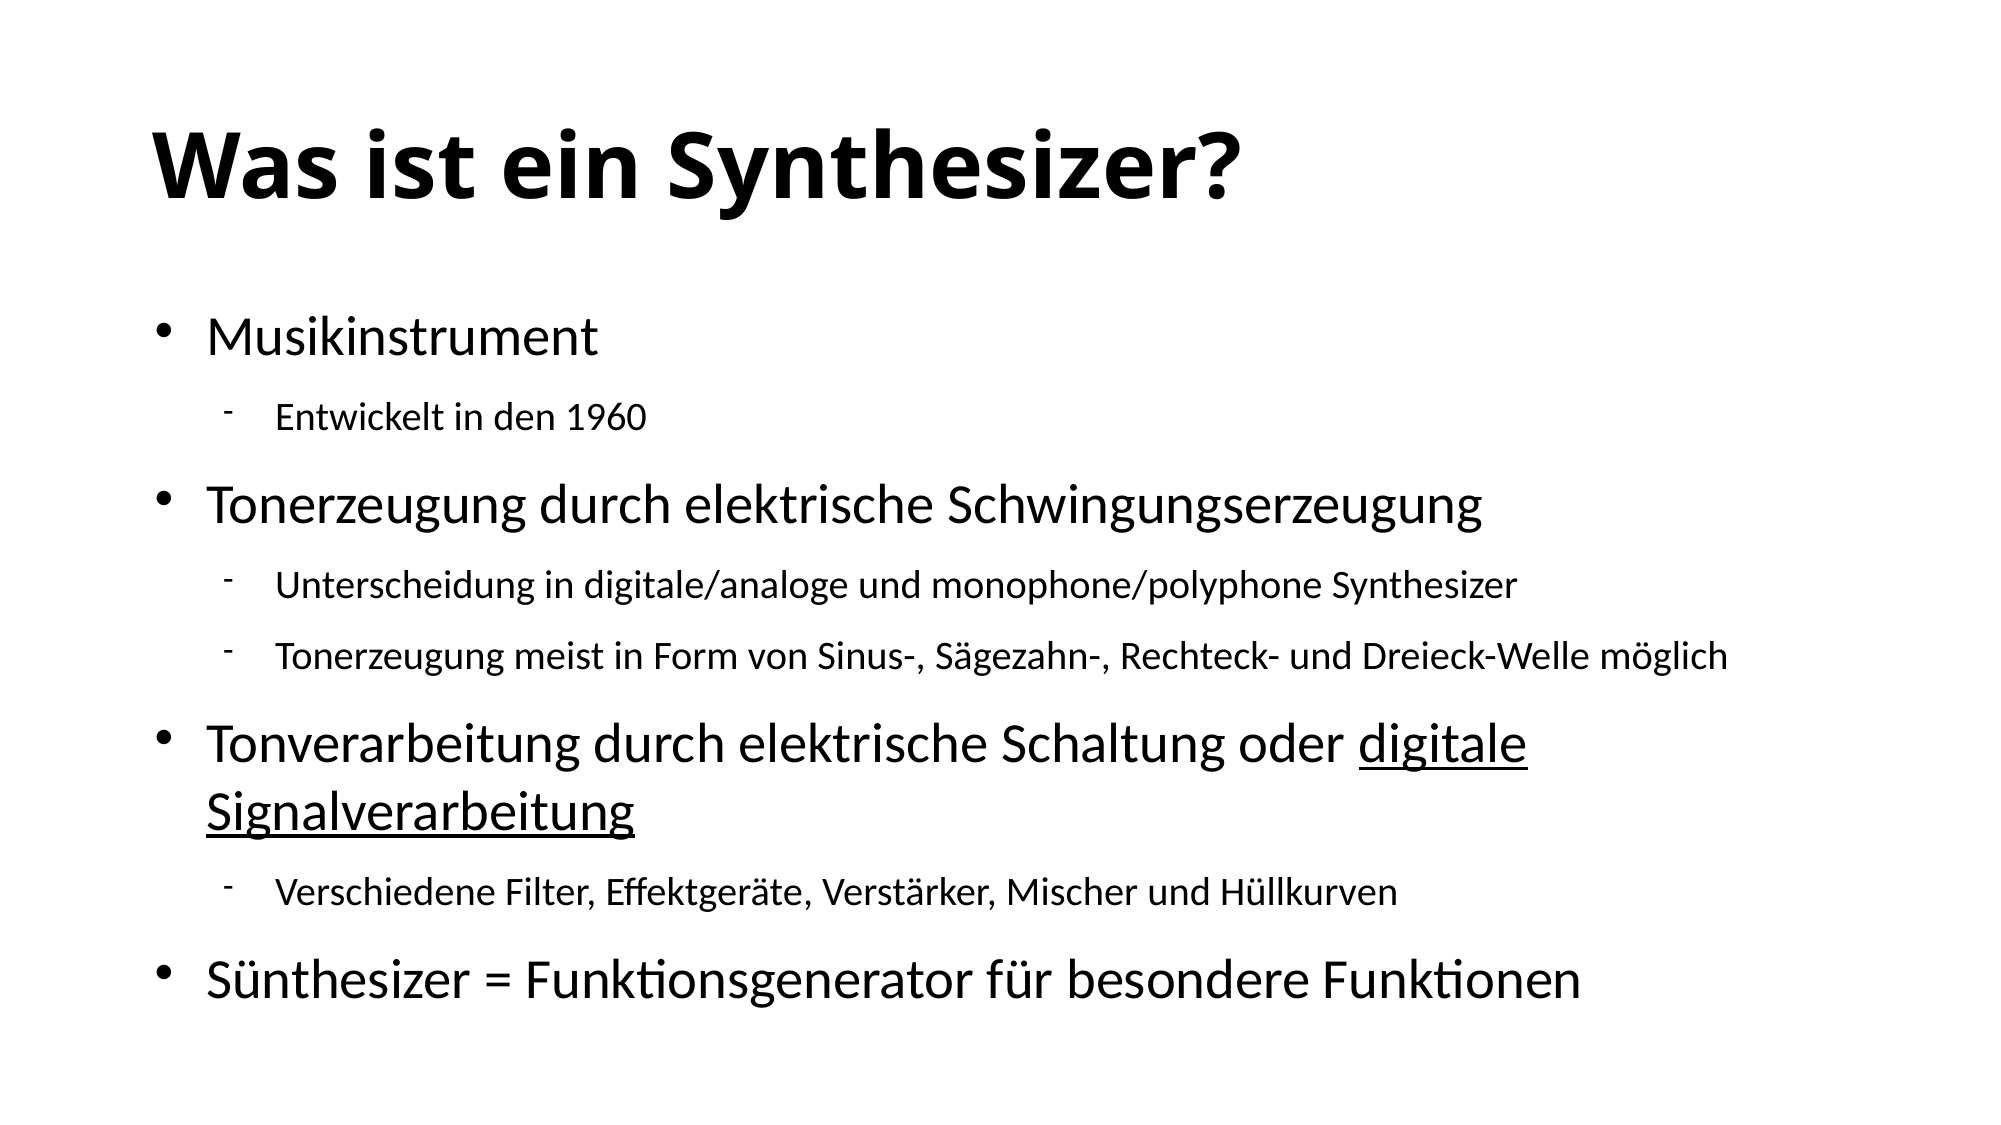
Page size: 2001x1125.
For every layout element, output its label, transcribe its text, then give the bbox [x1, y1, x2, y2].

text_box Was ist ein Synthesizer? [137, 59, 1863, 278]
text_box Musikinstrument Entwickelt in den 1960 Tonerzeugung durch elektrische Schwingungserzeugung Unterscheidung in digitale/analoge und monophone/polyphone Synthesizer Tonerzeugung meist in Form von Sinus-, Sägezahn-, Rechteck- und Dreieck-Welle möglich Tonverarbeitung durch elektrische Schaltung oder digitale Signalverarbeitung Verschiedene Filter, Effektgeräte, Verstärker, Mischer und Hüllkurven Sünthesizer = Funktionsgenerator für besondere Funktionen [137, 299, 1863, 1014]
